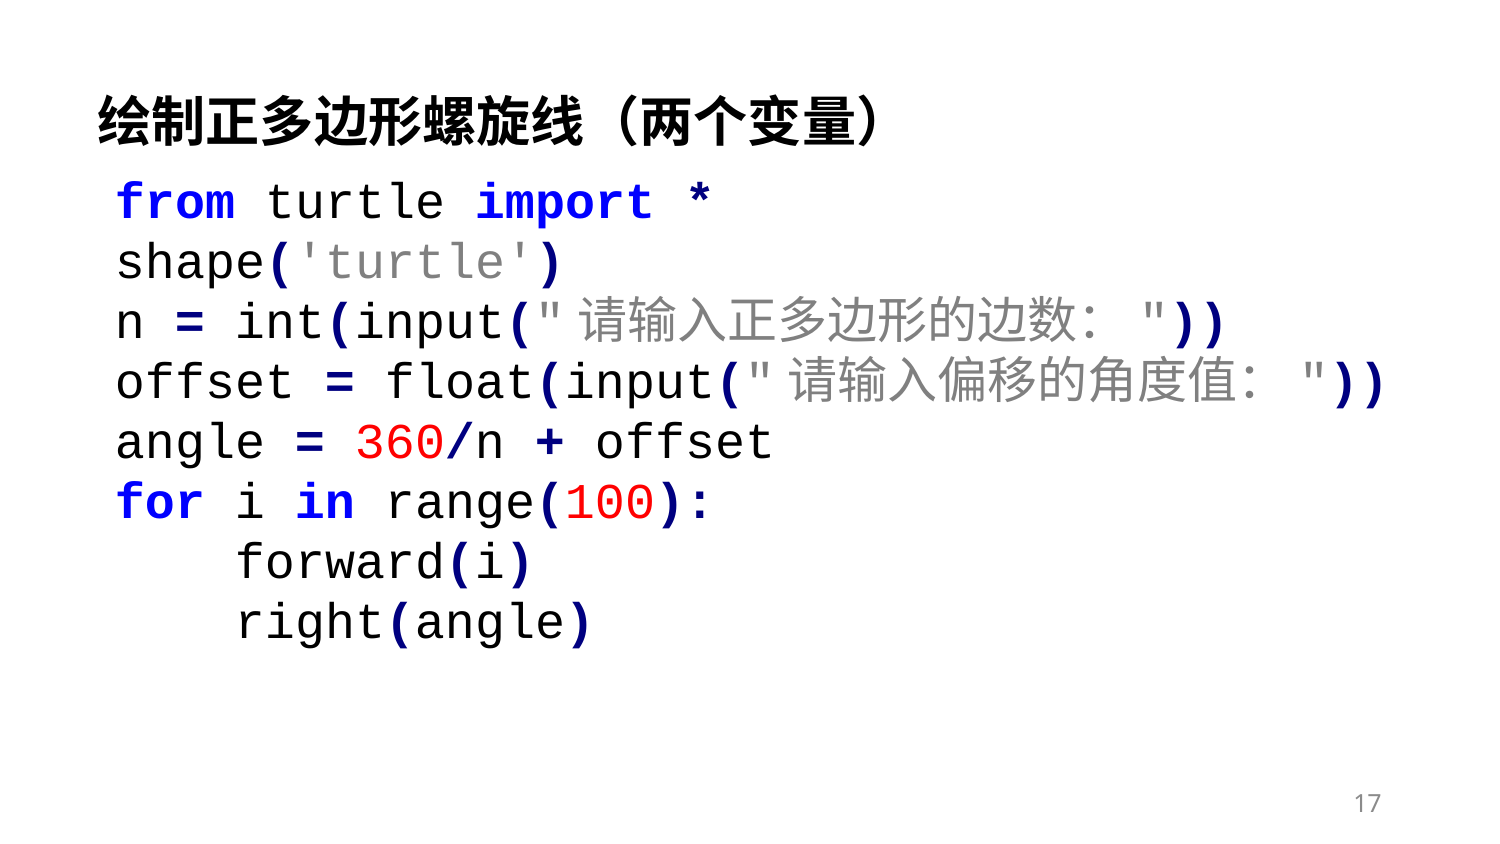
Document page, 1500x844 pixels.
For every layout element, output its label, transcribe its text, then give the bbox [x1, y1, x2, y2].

text_box 绘制正多边形螺旋线（两个变量） [82, 27, 1264, 160]
text_box from turtle import * shape('turtle') n = int(input("请输入正多边形的边数：")) offset = float(input("请输入偏移的角度值：")) angle = 360/n + offset for i in range(100): forward(i) right(angle) [100, 161, 1424, 656]
slide_number 17 [1059, 782, 1397, 828]
